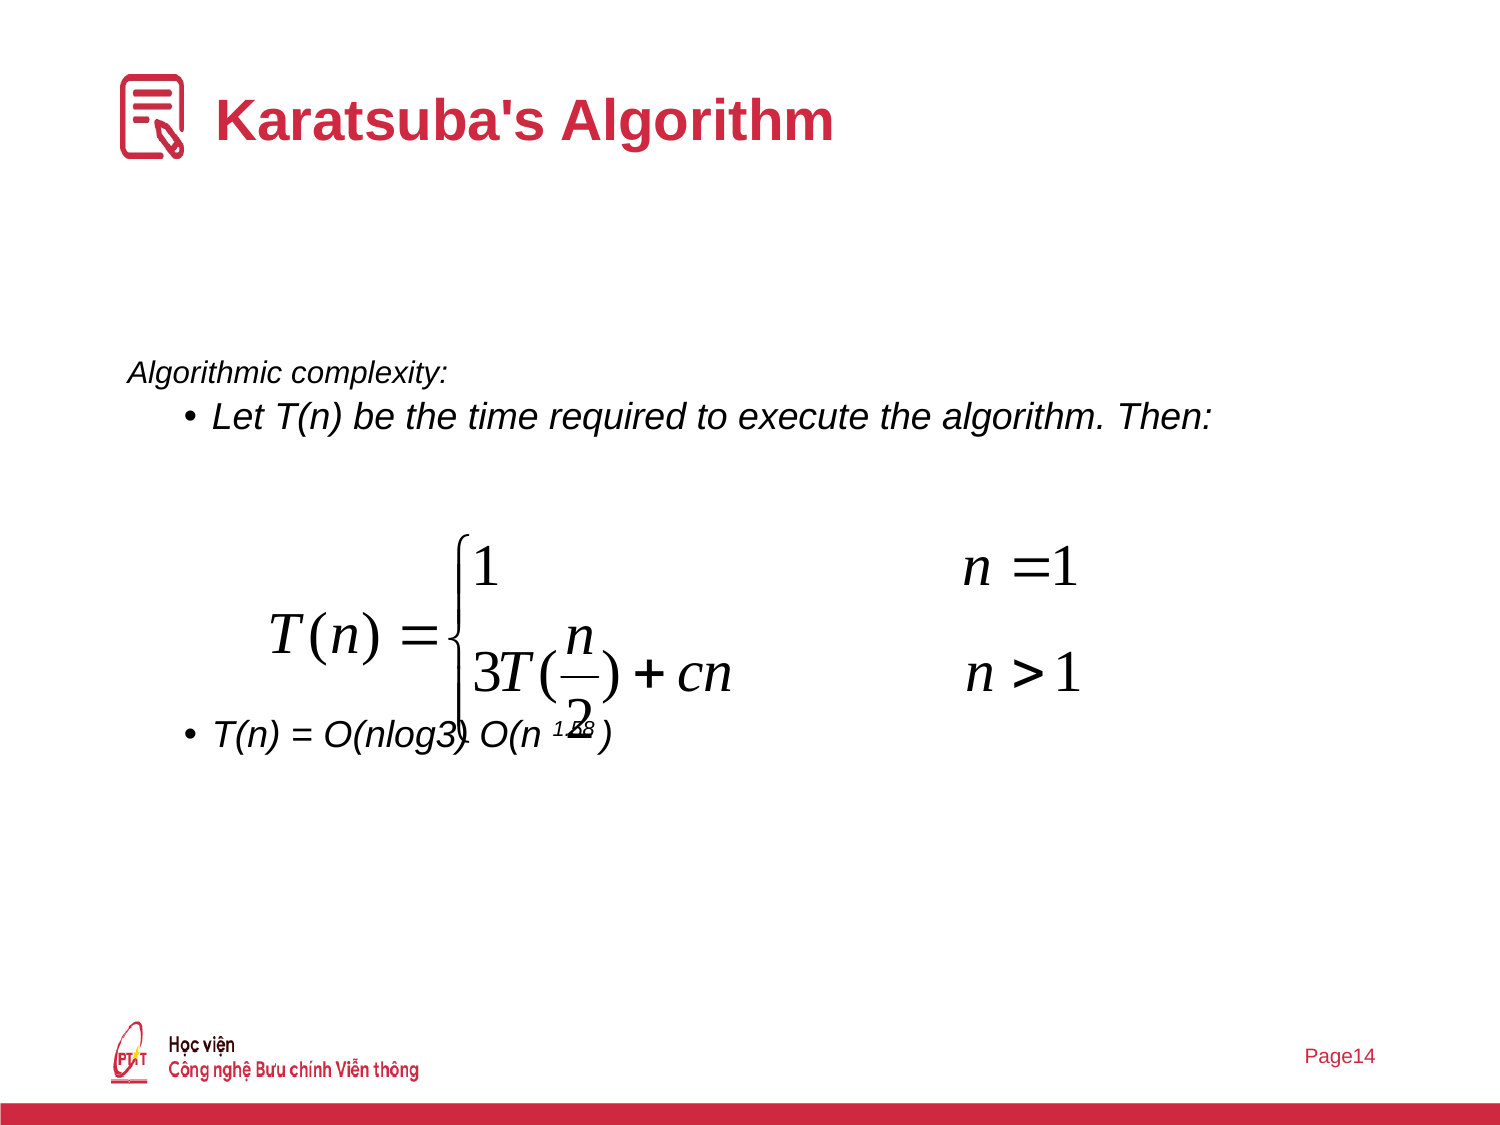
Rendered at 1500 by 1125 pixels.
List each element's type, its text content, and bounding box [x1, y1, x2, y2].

picture [0, 0, 1500, 514]
list Algorithmic complexity: Let T(n) be the time required to execute the algorithm. Then: T(n) = O(nlog3) O(n 1.58 ) [112, 337, 1500, 514]
picture [0, 515, 1500, 1125]
title Karatsuba's Algorithm [200, 59, 1397, 183]
list Algorithmic complexity: Let T(n) be the time required to execute the algorithm. Then: T(n) = O(nlog3) O(n 1.58 ) [112, 515, 1500, 1088]
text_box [262, 524, 1088, 753]
